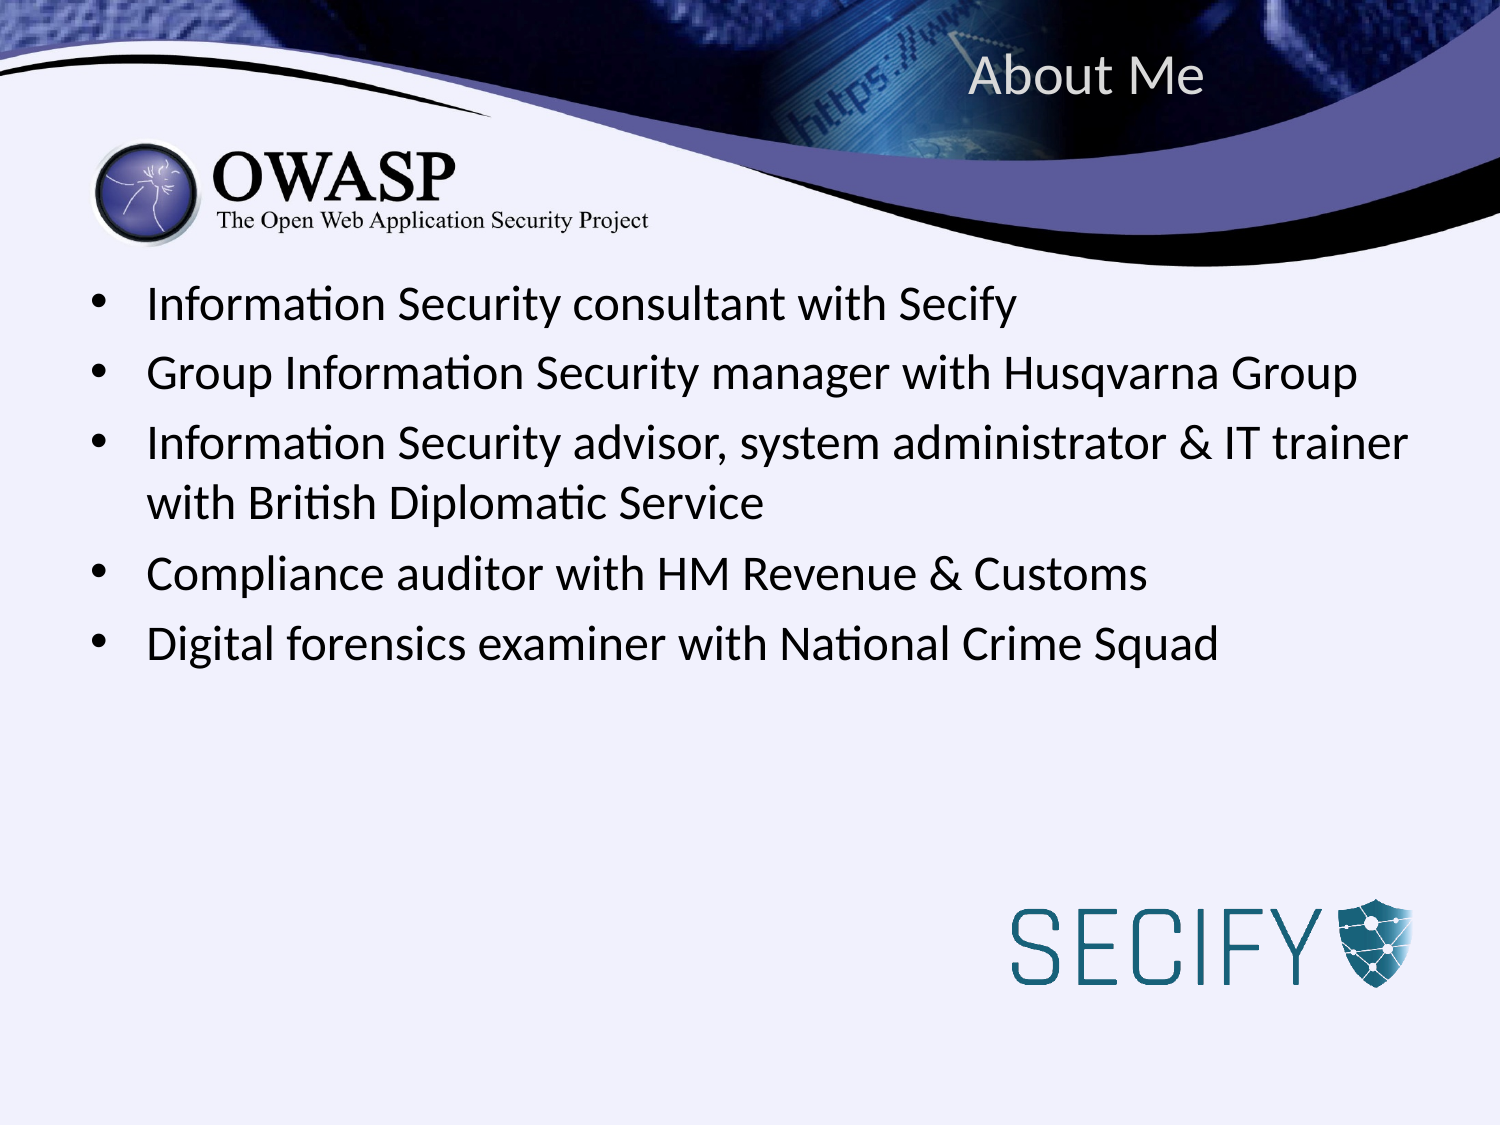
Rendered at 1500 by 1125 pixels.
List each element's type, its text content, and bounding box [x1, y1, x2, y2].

title About Me [699, 12, 1475, 130]
picture [0, 0, 1500, 1125]
list Information Security consultant with Secify Group Information Security manager with Husqvarna Group Information Security advisor, system administrator & IT trainer with British Diplomatic Service Compliance auditor with HM Revenue & Customs Digital forensics examiner with National Crime Squad [75, 262, 1425, 1005]
